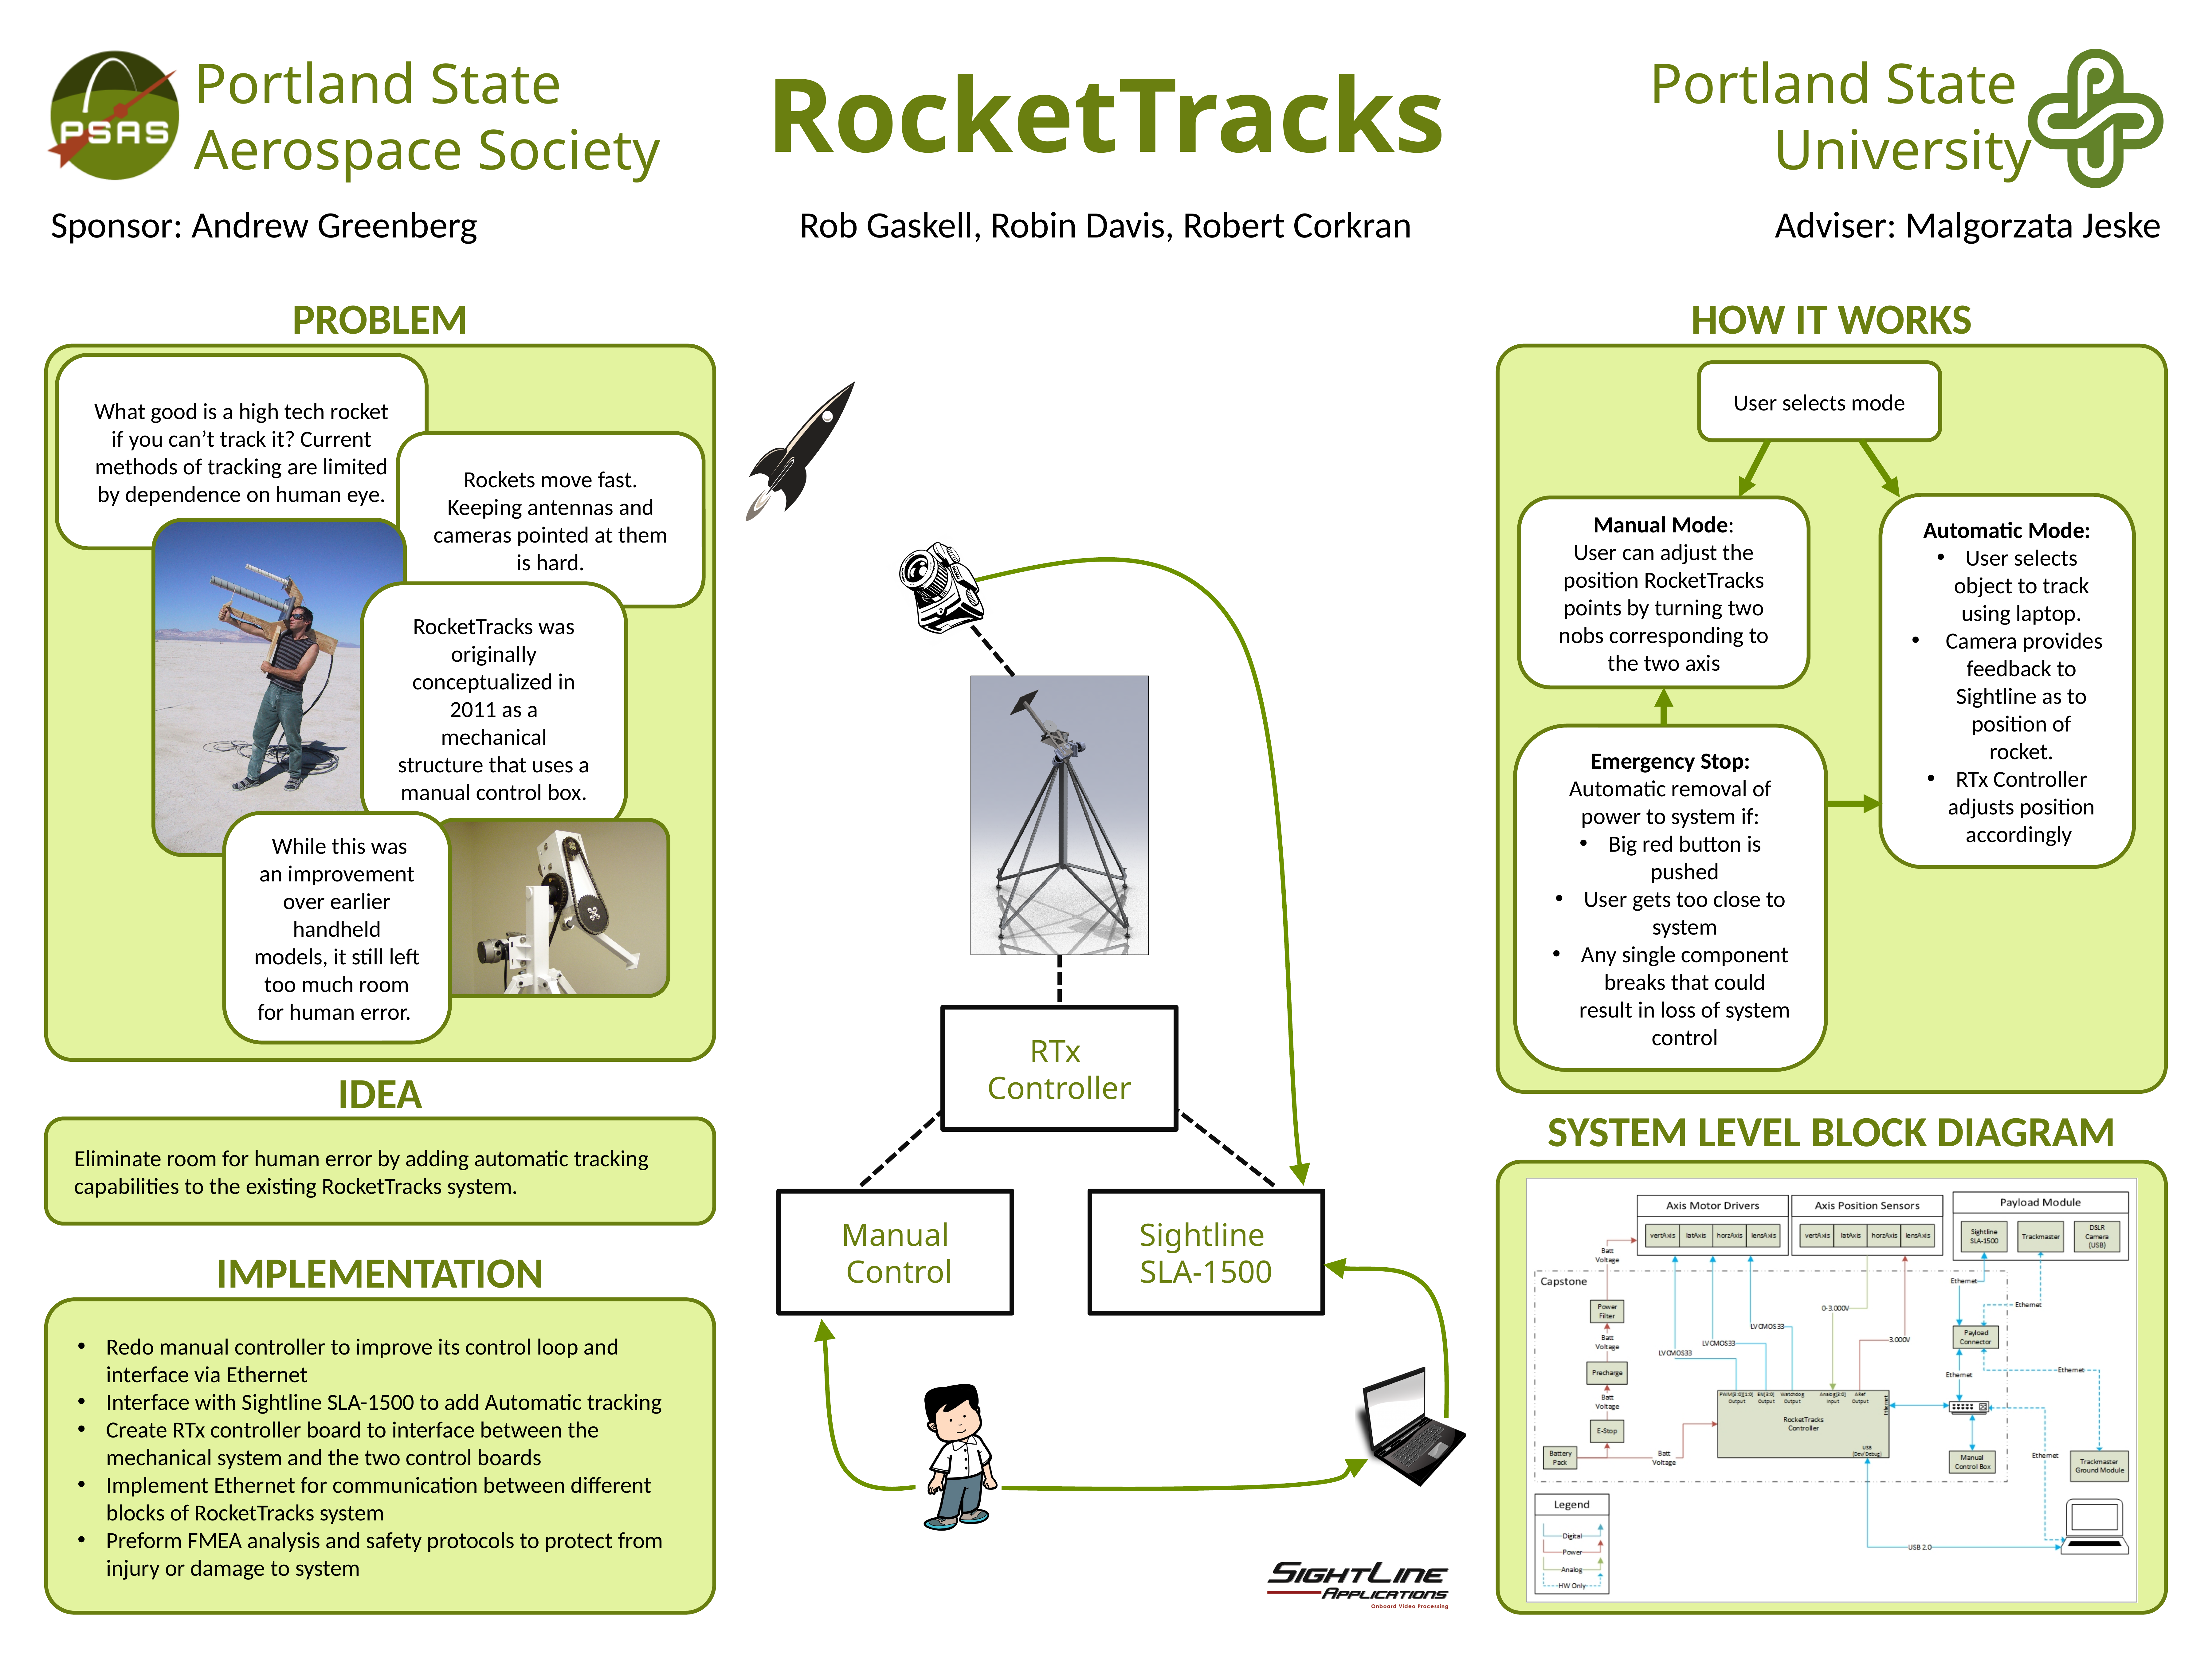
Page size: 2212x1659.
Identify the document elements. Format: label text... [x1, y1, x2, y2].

text_box PROBLEM [46, 288, 714, 345]
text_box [738, 369, 1467, 1535]
text_box HOW IT WORKS [1497, 288, 2166, 345]
text_box Portland State Aerospace Society [189, 46, 665, 183]
text_box [1497, 1161, 2167, 1614]
text_box Eliminate room for human error by adding automatic tracking capabilities to the existing RocketTracks system. [45, 1118, 715, 1225]
picture [2027, 46, 2166, 188]
title RocketTracks [737, 0, 1475, 175]
picture [1526, 1178, 2138, 1603]
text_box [1515, 362, 2134, 1070]
text_box Sponsor: Andrew Greenberg [46, 198, 585, 247]
text_box Adviser: Malgorzata Jeske [1737, 198, 2166, 247]
text_box Redo manual controller to improve its control loop and interface via Ethernet Interface with Sightline SLA-1500 to add Automatic tracking Create RTx controller board to interface between the mechanical system and the two control boards Implement Ethernet for communication between different blocks of RocketTracks system Preform FMEA analysis and safety protocols to protect from injury or damage to system [45, 1299, 715, 1614]
text_box [1497, 345, 2167, 1092]
text_box [45, 345, 712, 1061]
text_box IMPLEMENTATION [46, 1242, 714, 1299]
text_box IDEA [46, 1063, 714, 1119]
text_box SYSTEM LEVEL BLOCK DIAGRAM [1497, 1101, 2166, 1157]
picture [1267, 1562, 1449, 1613]
text_box Portland State University [1645, 46, 2027, 183]
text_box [57, 355, 704, 1043]
picture [46, 46, 185, 185]
subtitle Rob Gaskell, Robin Davis, Robert Corkran [737, 198, 1475, 1165]
